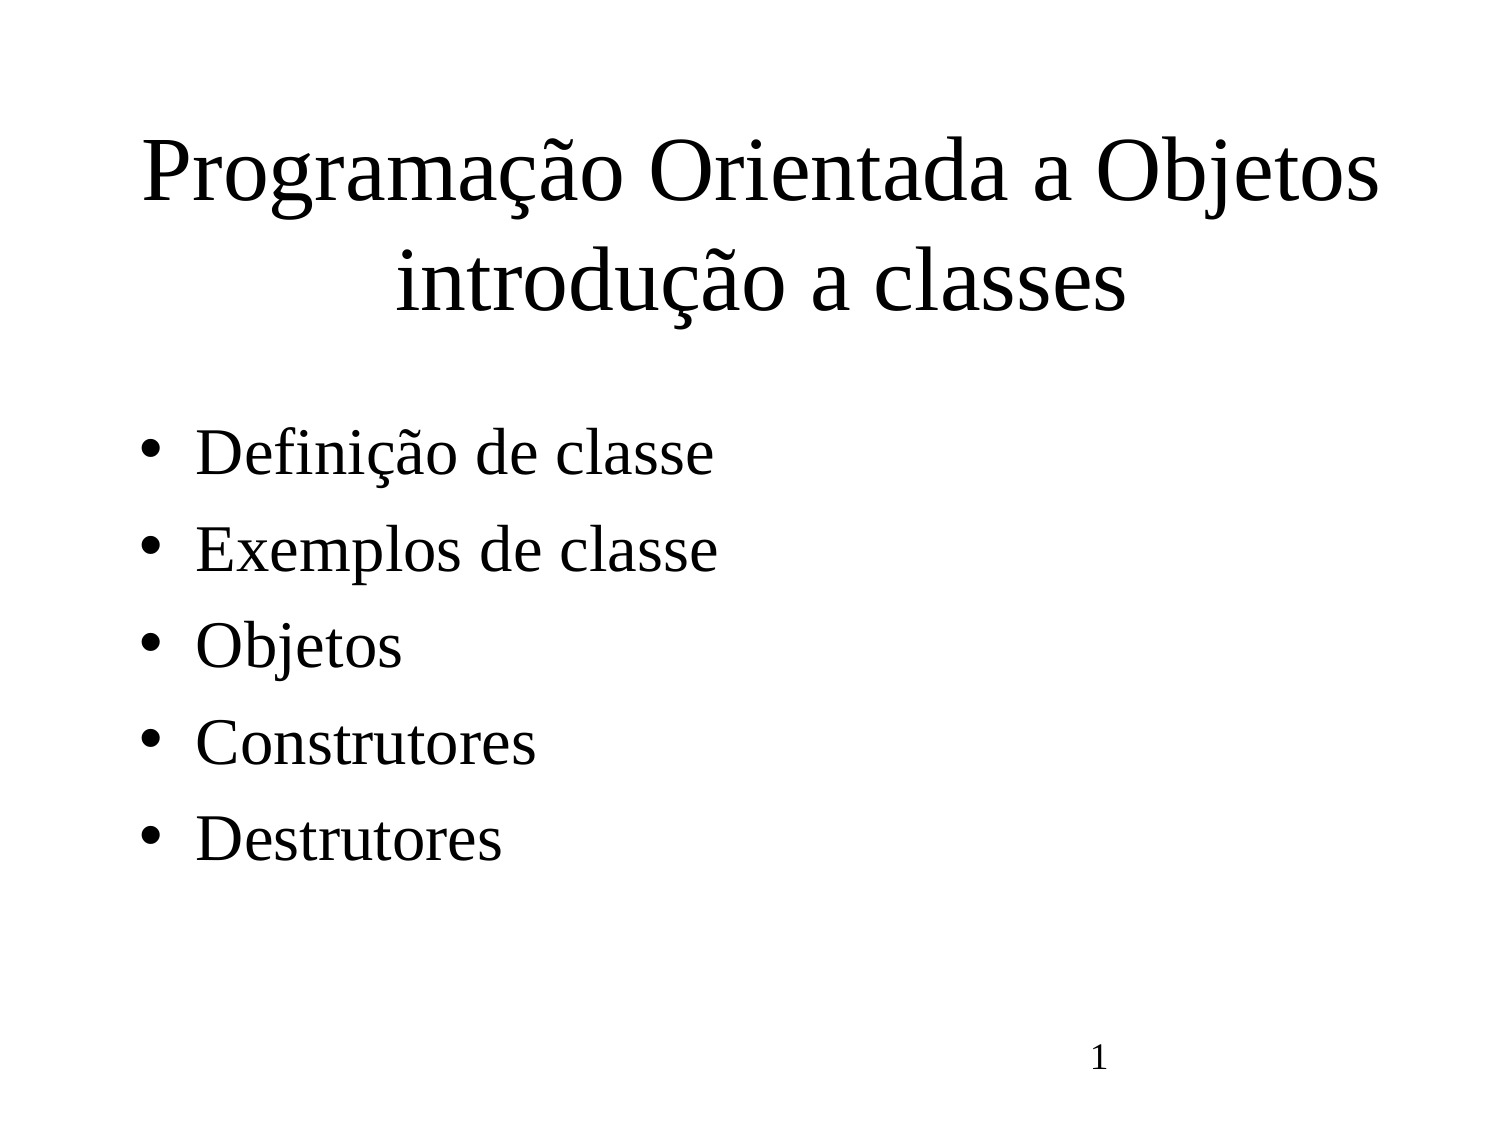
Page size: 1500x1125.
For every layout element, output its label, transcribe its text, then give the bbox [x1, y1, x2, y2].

title Programação Orientada a Objetos introdução a classes [87, 125, 1438, 313]
slide_number 1 [1074, 1024, 1425, 1103]
list Definição de classe Exemplos de classe Objetos Construtores Destrutores [125, 399, 1400, 1075]
